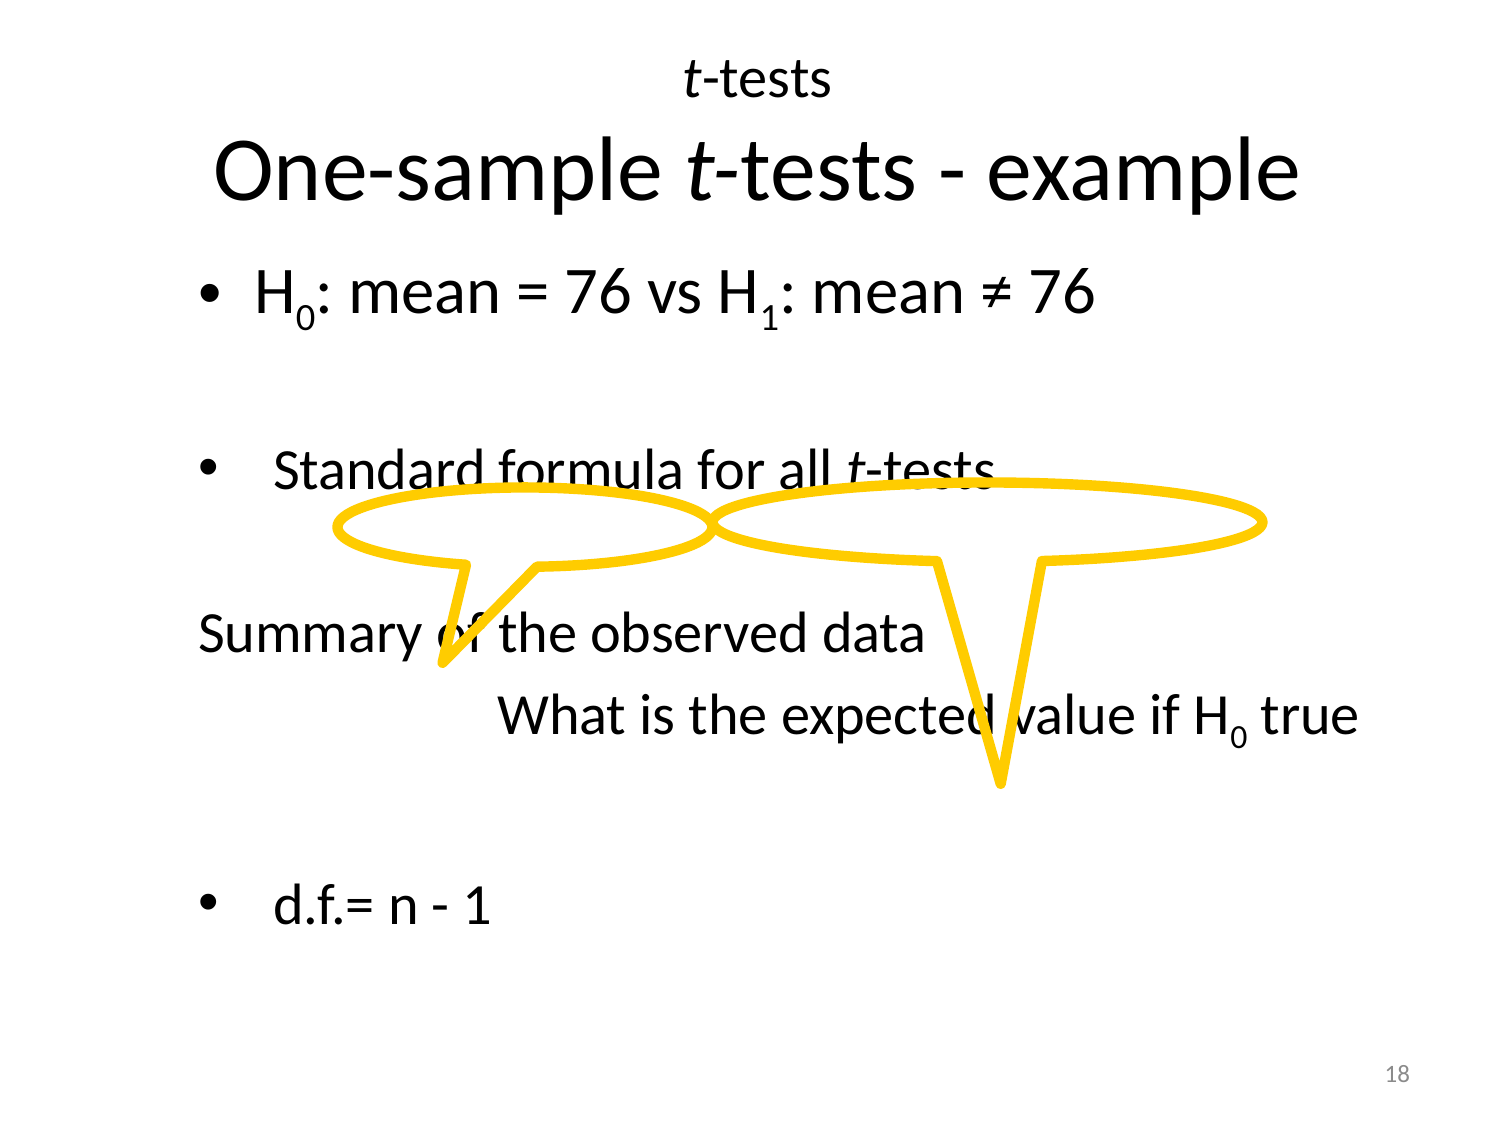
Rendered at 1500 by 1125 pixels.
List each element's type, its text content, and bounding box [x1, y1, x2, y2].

title t-tests One-sample t-tests - example [150, 30, 1365, 228]
text_box [337, 487, 713, 663]
slide_number 18 [1074, 1042, 1425, 1103]
text_box [712, 482, 1263, 784]
